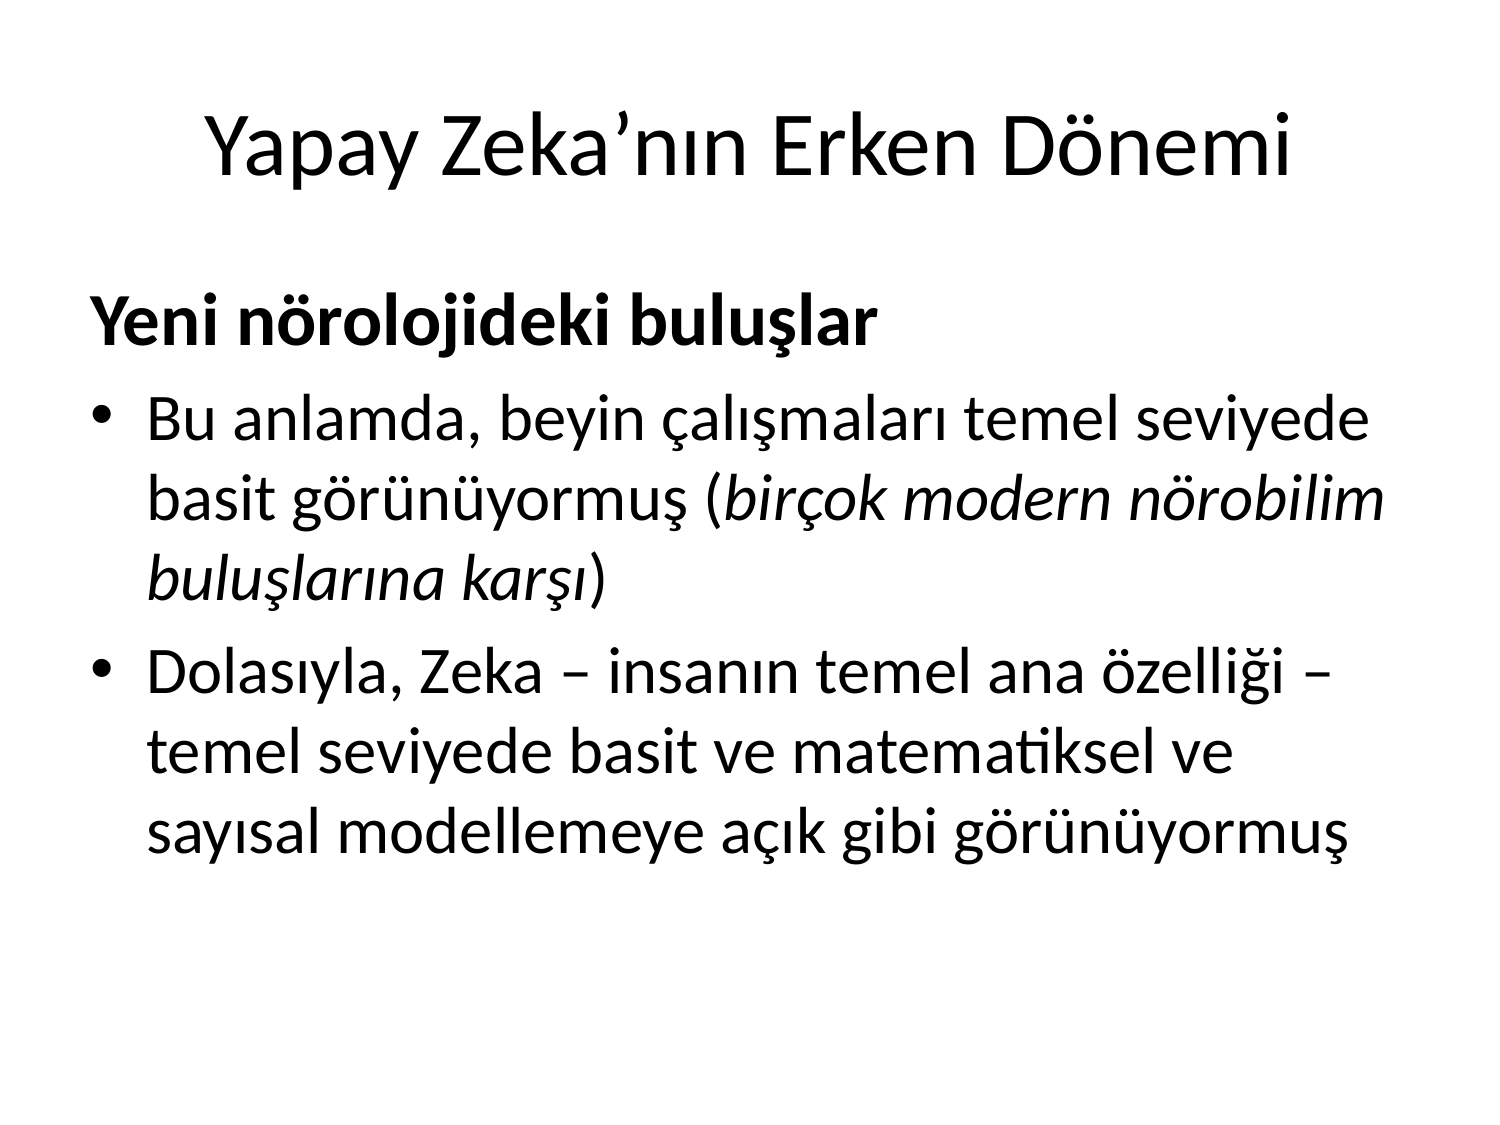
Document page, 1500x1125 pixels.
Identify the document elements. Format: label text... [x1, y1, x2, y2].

list Yeni nörolojideki buluşlar Bu anlamda, beyin çalışmaları temel seviyede basit görünüyormuş (birçok modern nörobilim buluşlarına karşı) Dolasıyla, Zeka – insanın temel ana özelliği – temel seviyede basit ve matematiksel ve sayısal modellemeye açık gibi görünüyormuş [75, 262, 1425, 1005]
title Yapay Zeka’nın Erken Dönemi [75, 45, 1425, 233]
